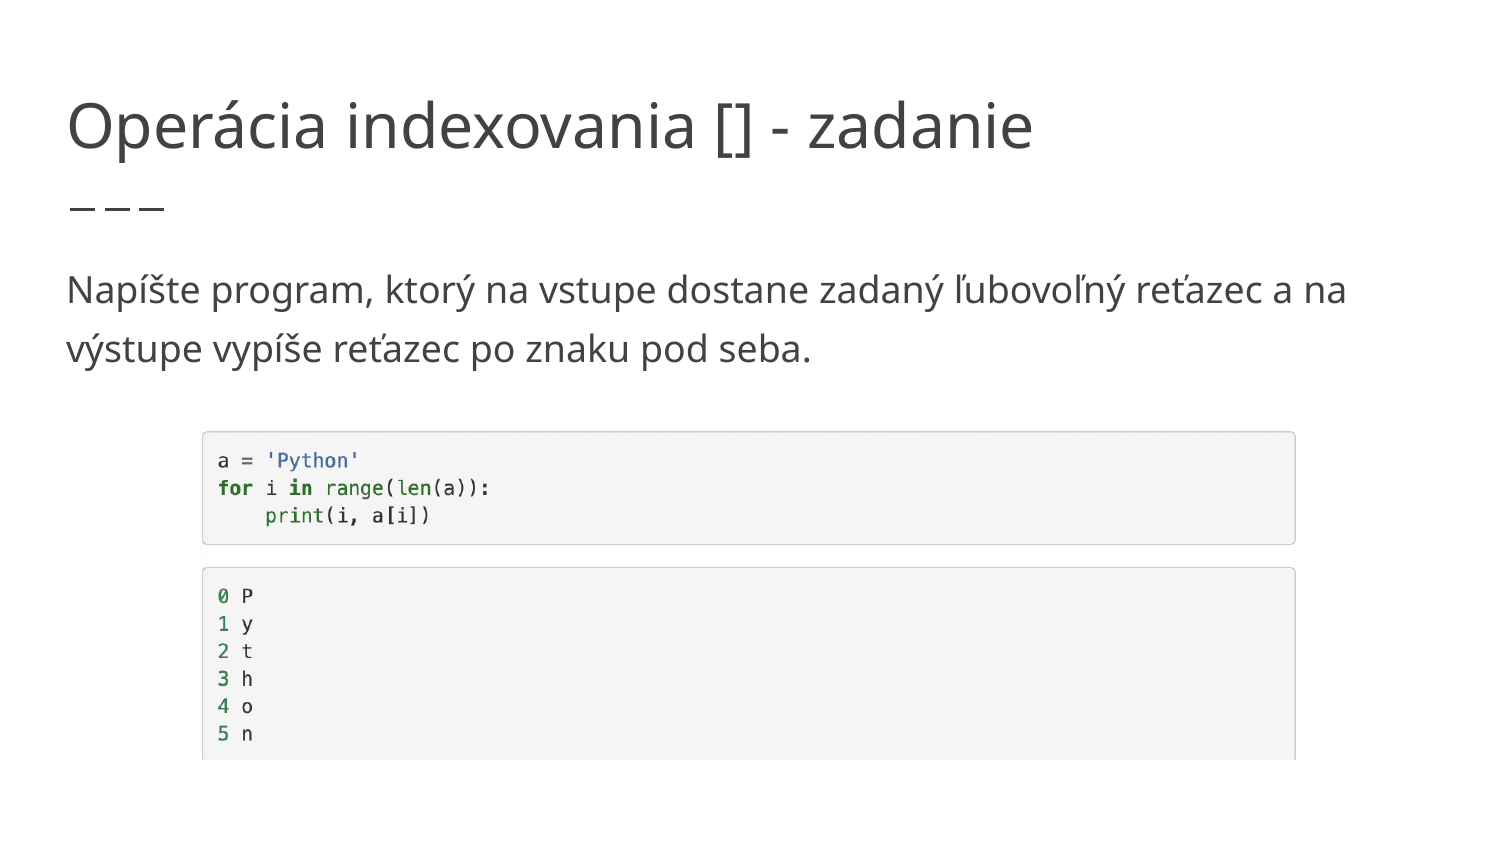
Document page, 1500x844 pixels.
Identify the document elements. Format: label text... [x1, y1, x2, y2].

title Operácia indexovania [] - zadanie [51, 61, 1449, 182]
picture [199, 429, 1301, 760]
list Napíšte program, ktorý na vstupe dostane zadaný ľubovoľný reťazec a na výstupe vypíše reťazec po znaku pod seba. [51, 240, 1449, 750]
